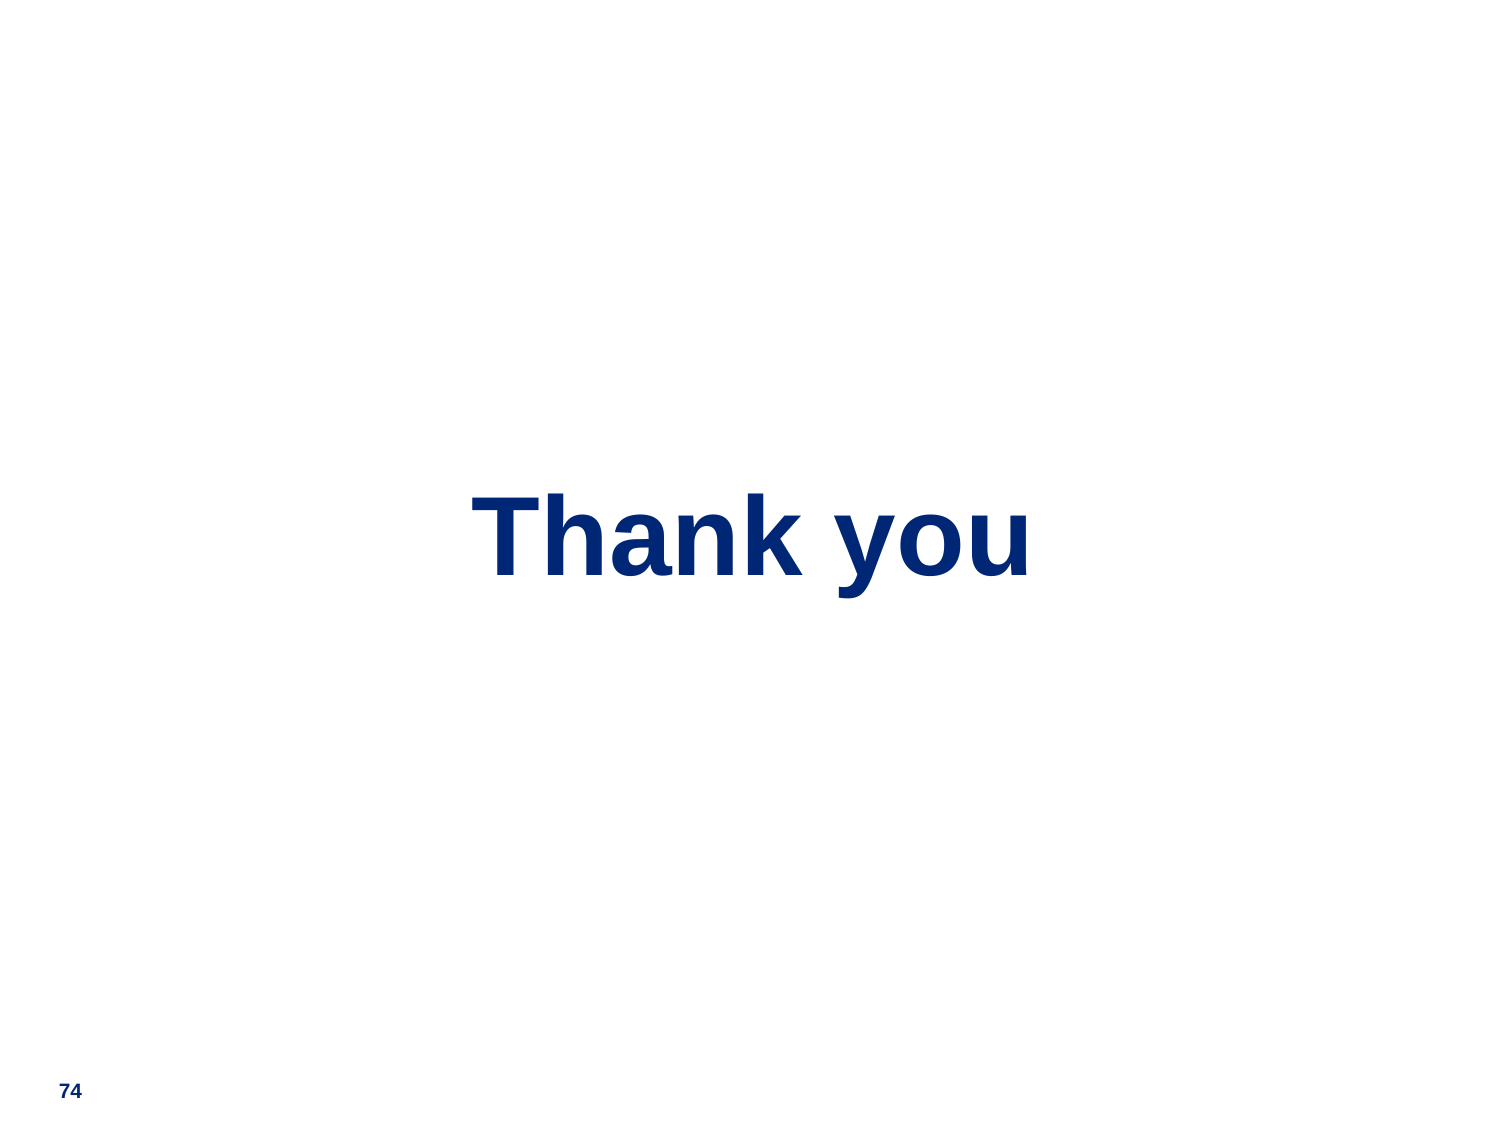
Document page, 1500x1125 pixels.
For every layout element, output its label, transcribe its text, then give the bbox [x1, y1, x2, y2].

slide_number 74 [59, 1077, 119, 1098]
title Thank you [62, 462, 1445, 566]
